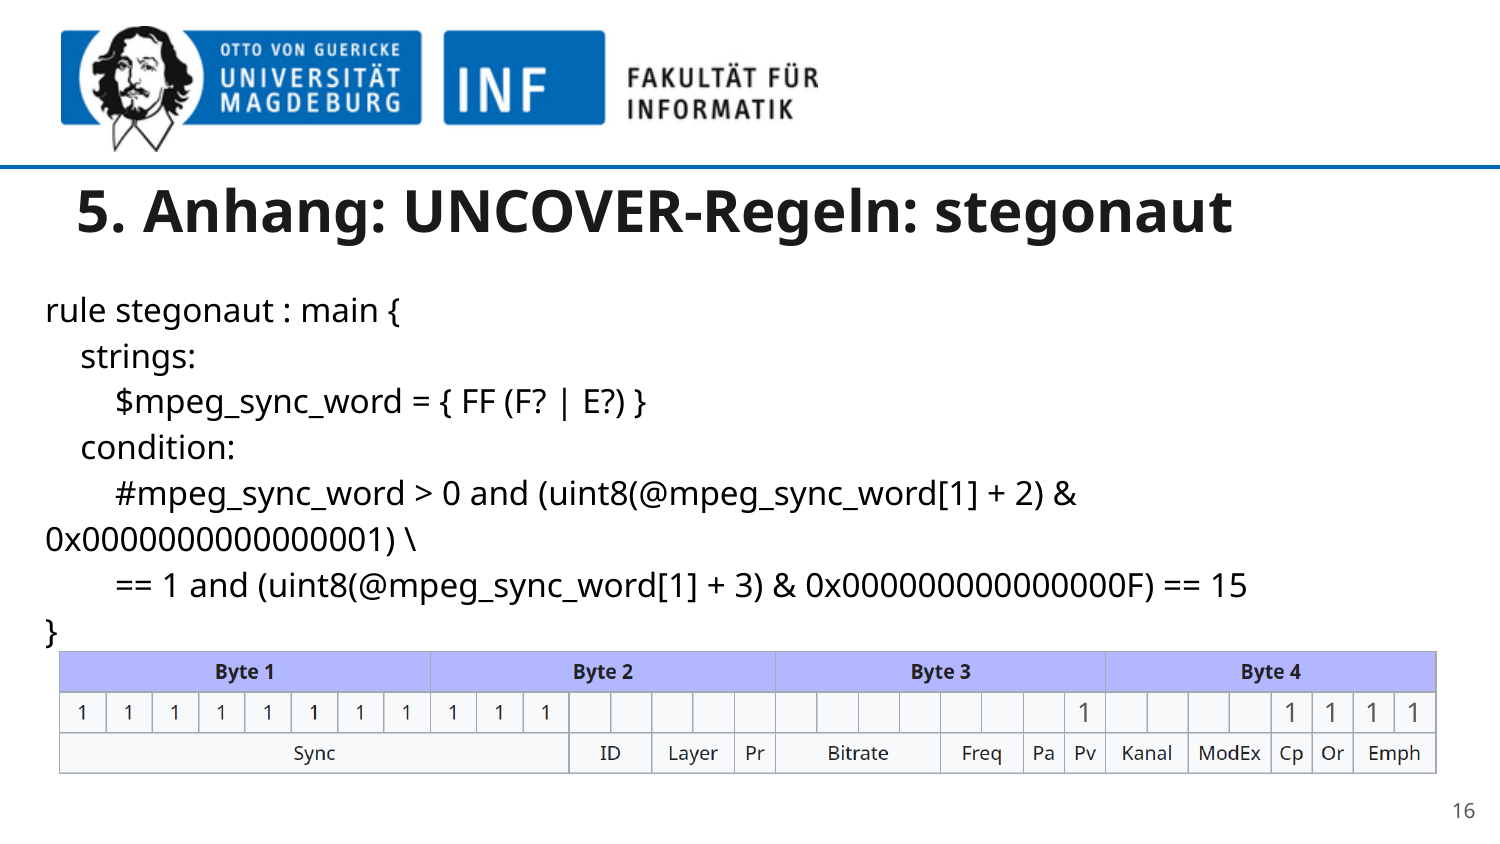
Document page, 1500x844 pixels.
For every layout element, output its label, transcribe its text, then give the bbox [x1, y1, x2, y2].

picture [53, 643, 1444, 780]
picture [60, 26, 818, 152]
slide_number ‹#› [1400, 779, 1491, 844]
title Anhang: UNCOVER-Regeln: stegonaut [53, 176, 1421, 245]
title Anhang: UNCOVER-Regeln: stegonaut [53, 159, 1421, 166]
list rule stegonaut : main { strings: $mpeg_sync_word = { FF (F? | E?) } condition: #mpeg_sync_word > 0 and (uint8(@mpeg_sync_word[1] + 2) & 0x0000000000000001) \ == 1 and (uint8(@mpeg_sync_word[1] + 3) & 0x000000000000000F) == 15 } [30, 268, 1444, 844]
